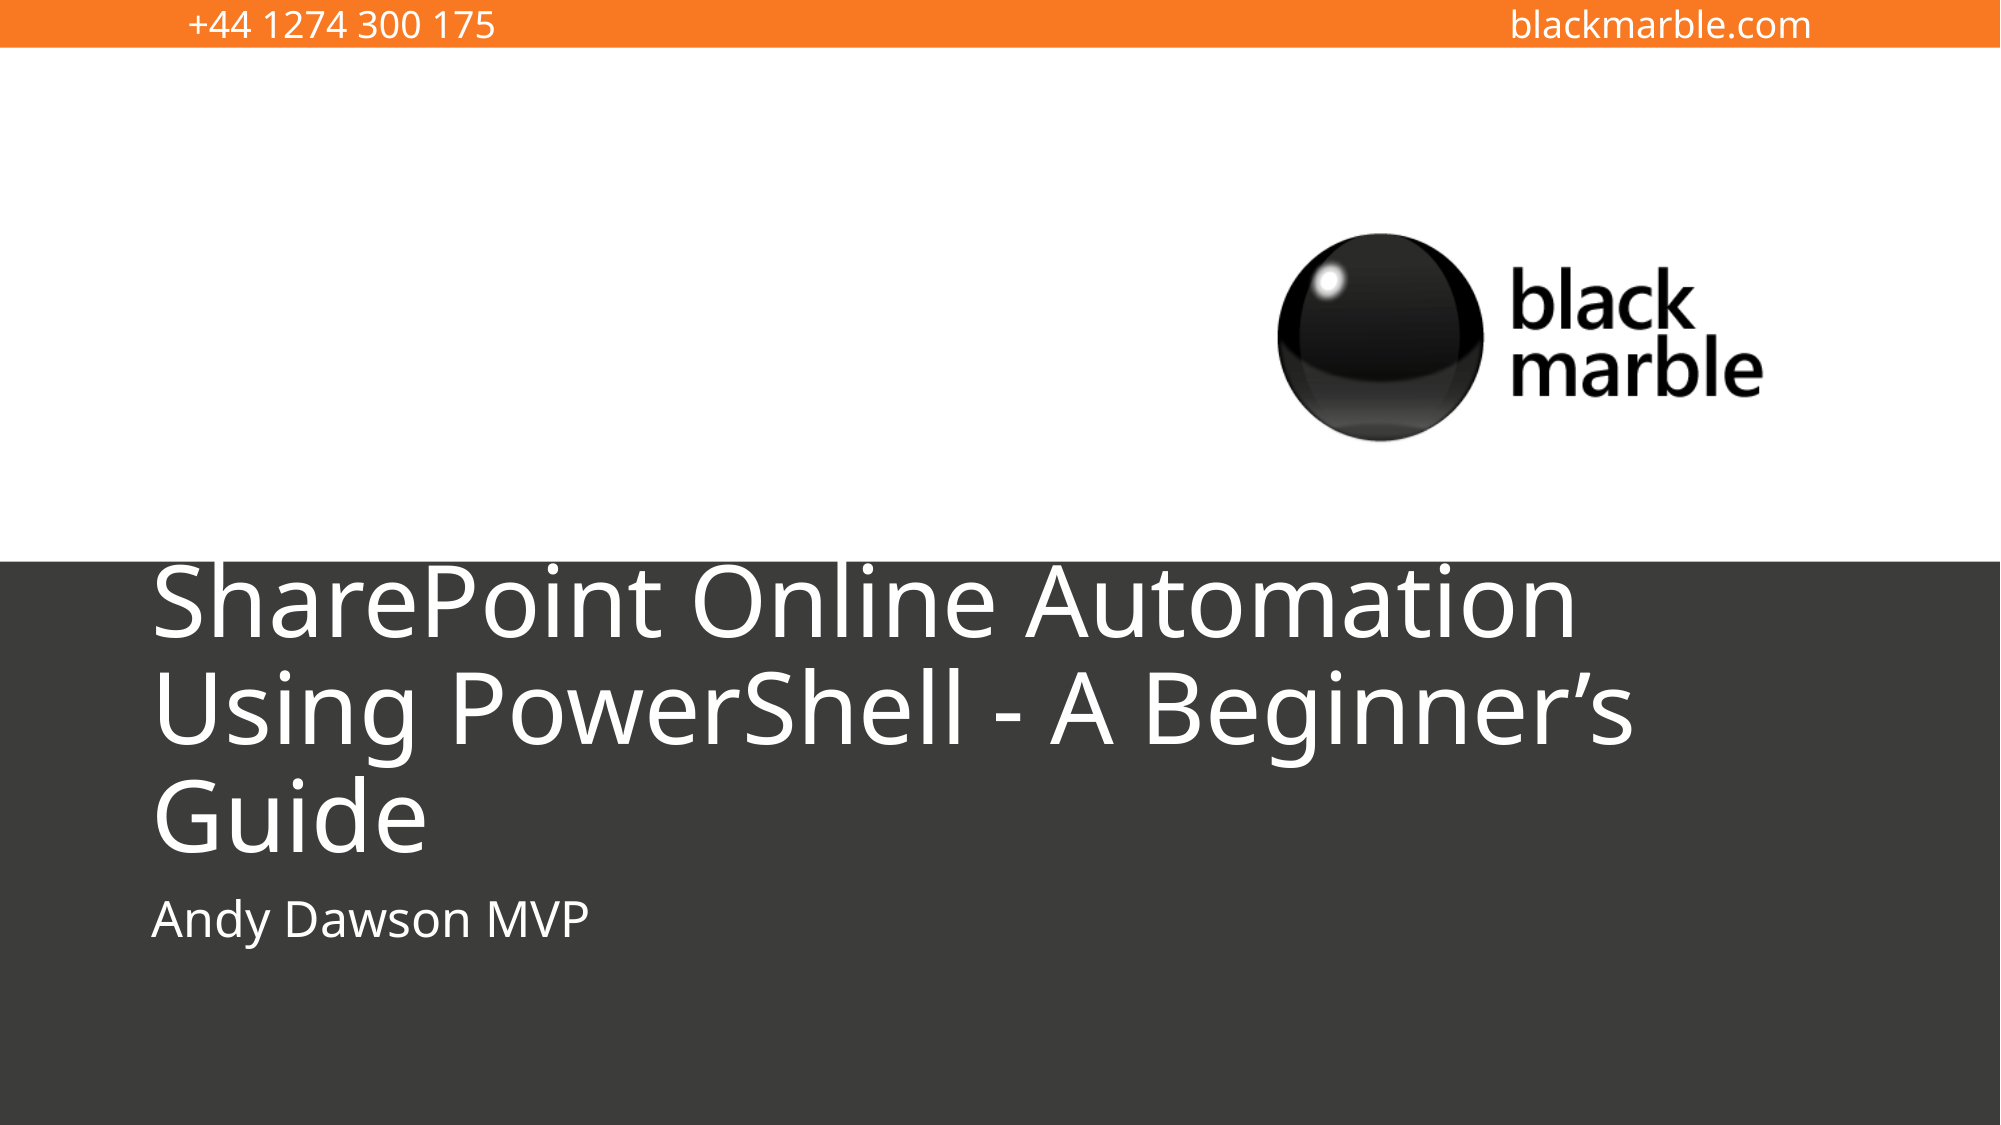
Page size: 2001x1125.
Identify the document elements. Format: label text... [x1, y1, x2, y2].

picture [1263, 224, 1770, 454]
title SharePoint Online Automation Using PowerShell - A Beginner’s Guide [136, 598, 1862, 882]
list Andy Dawson MVP [136, 886, 1862, 1072]
